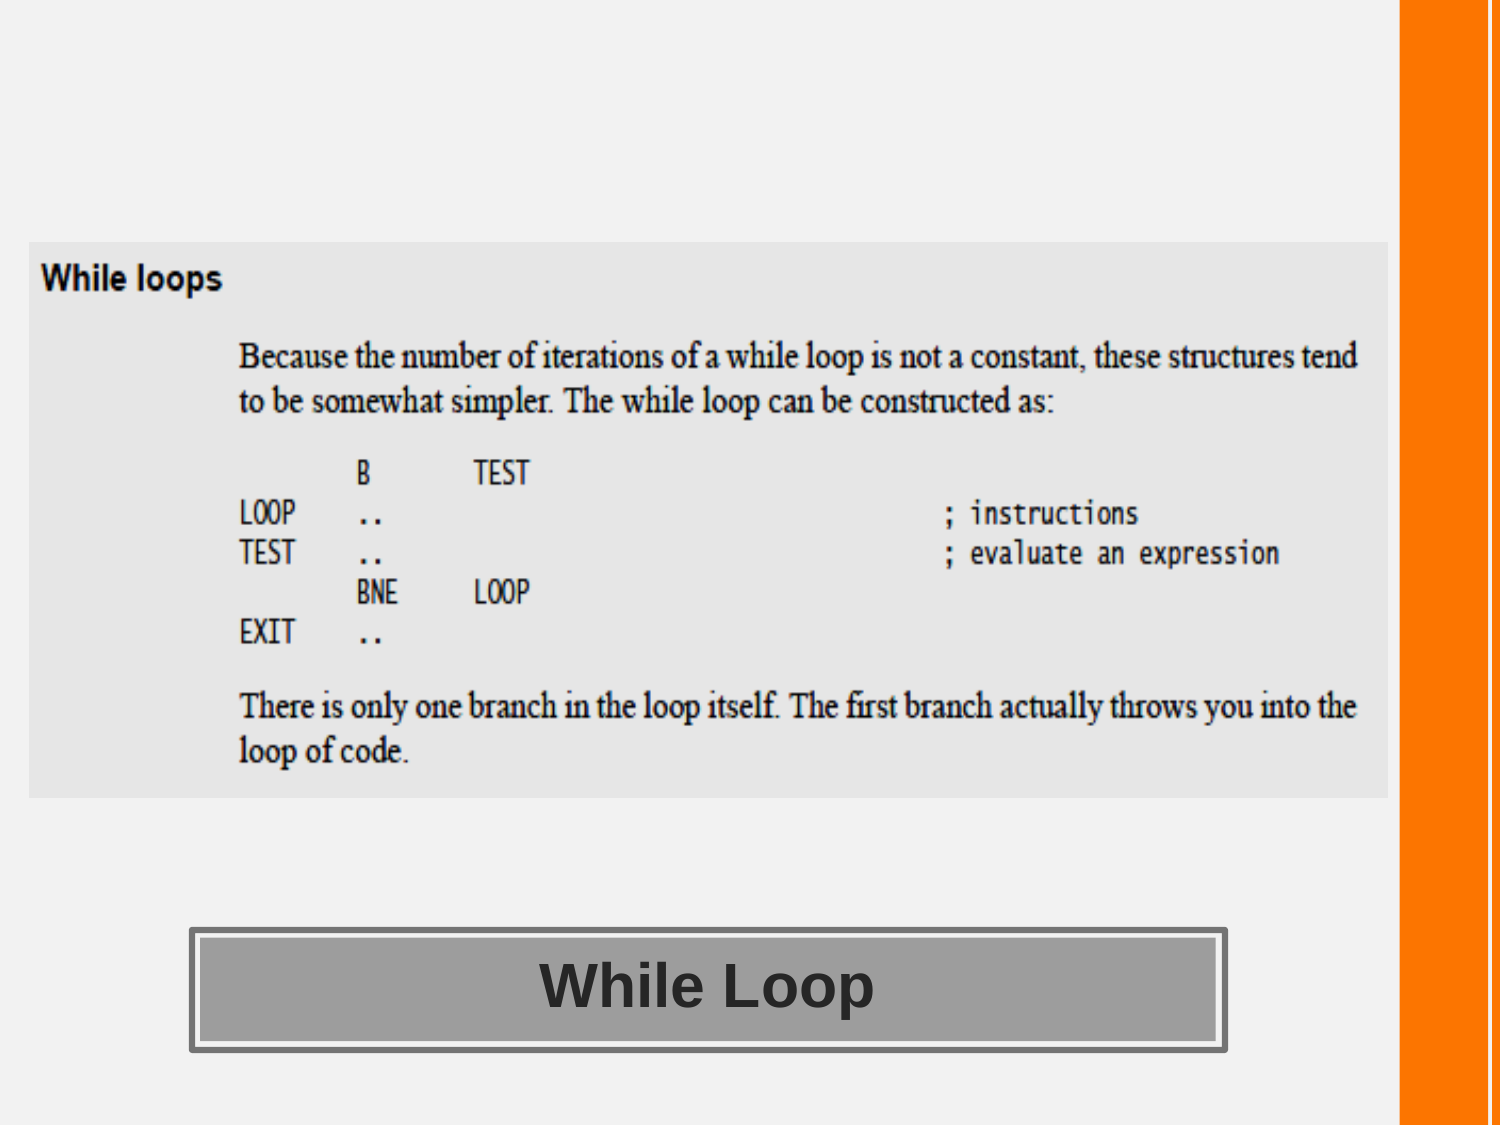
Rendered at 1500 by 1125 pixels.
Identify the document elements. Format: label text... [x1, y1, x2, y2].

picture [29, 242, 1389, 798]
list While Loop [200, 937, 1216, 1042]
